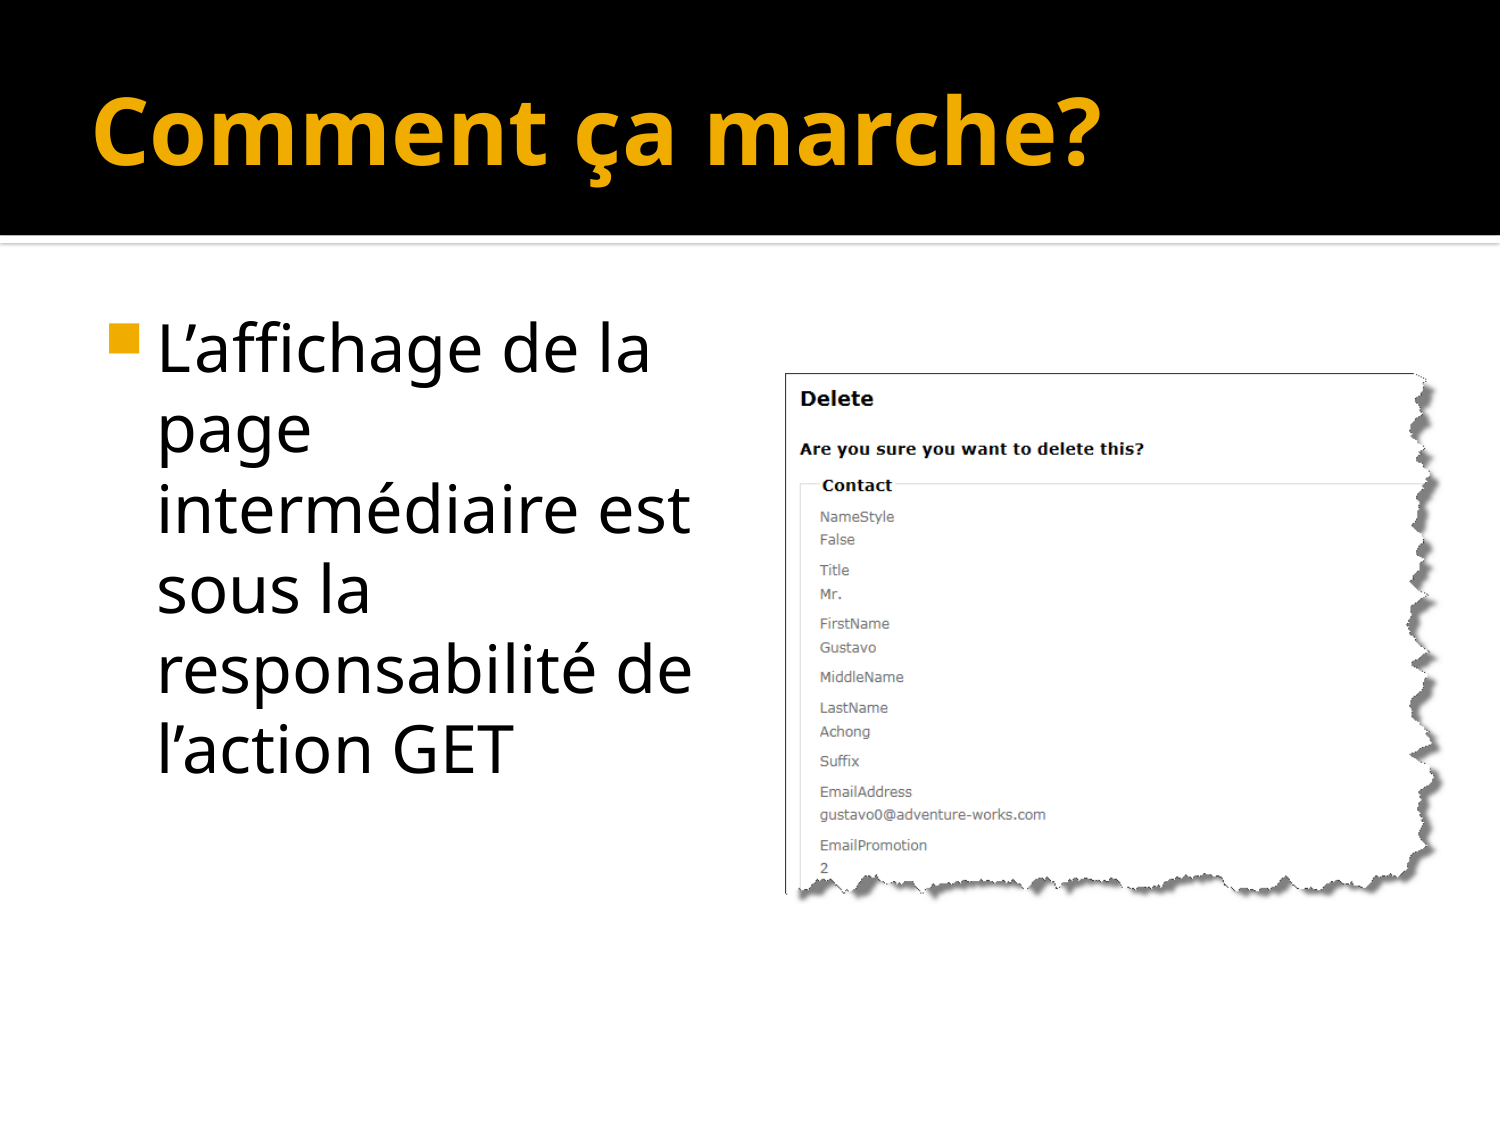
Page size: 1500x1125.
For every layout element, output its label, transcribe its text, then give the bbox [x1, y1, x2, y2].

list L’affichage de la page intermédiaire est sous la responsabilité de l’action GET [75, 291, 762, 1023]
picture [785, 373, 1448, 906]
title Comment ça marche? [75, 25, 1425, 231]
